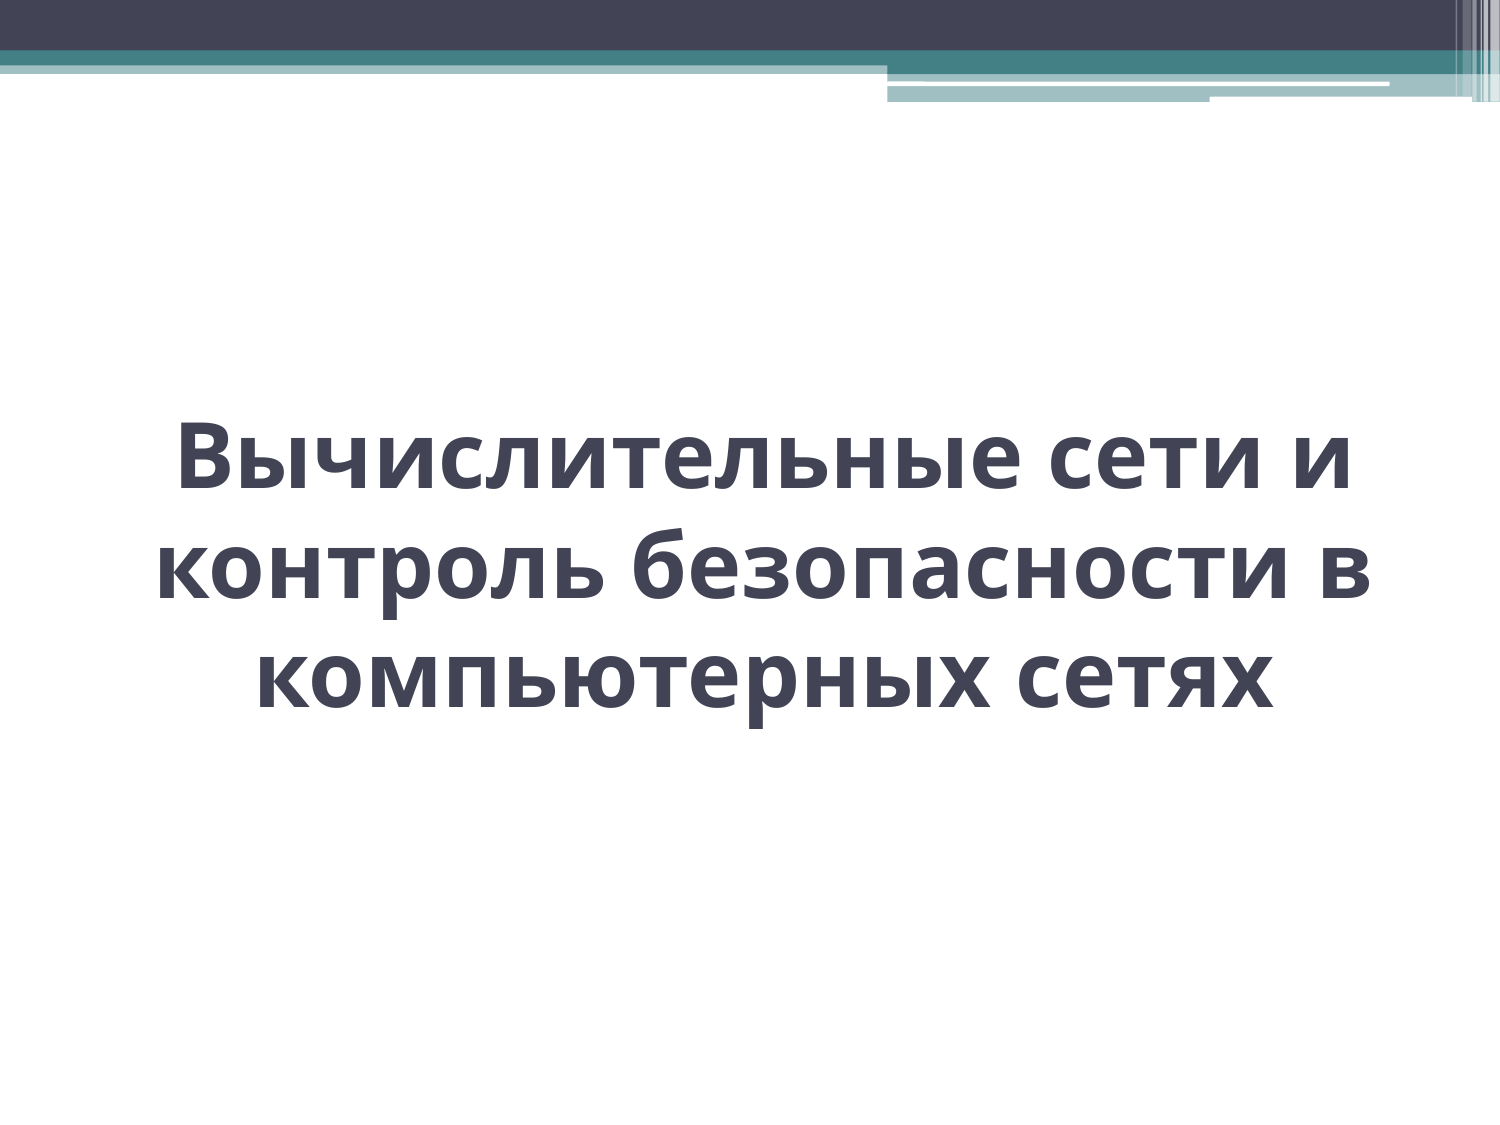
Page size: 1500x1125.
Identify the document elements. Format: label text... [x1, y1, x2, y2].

title Вычислительные сети и контроль безопасности в компьютерных сетях [53, 432, 1477, 691]
